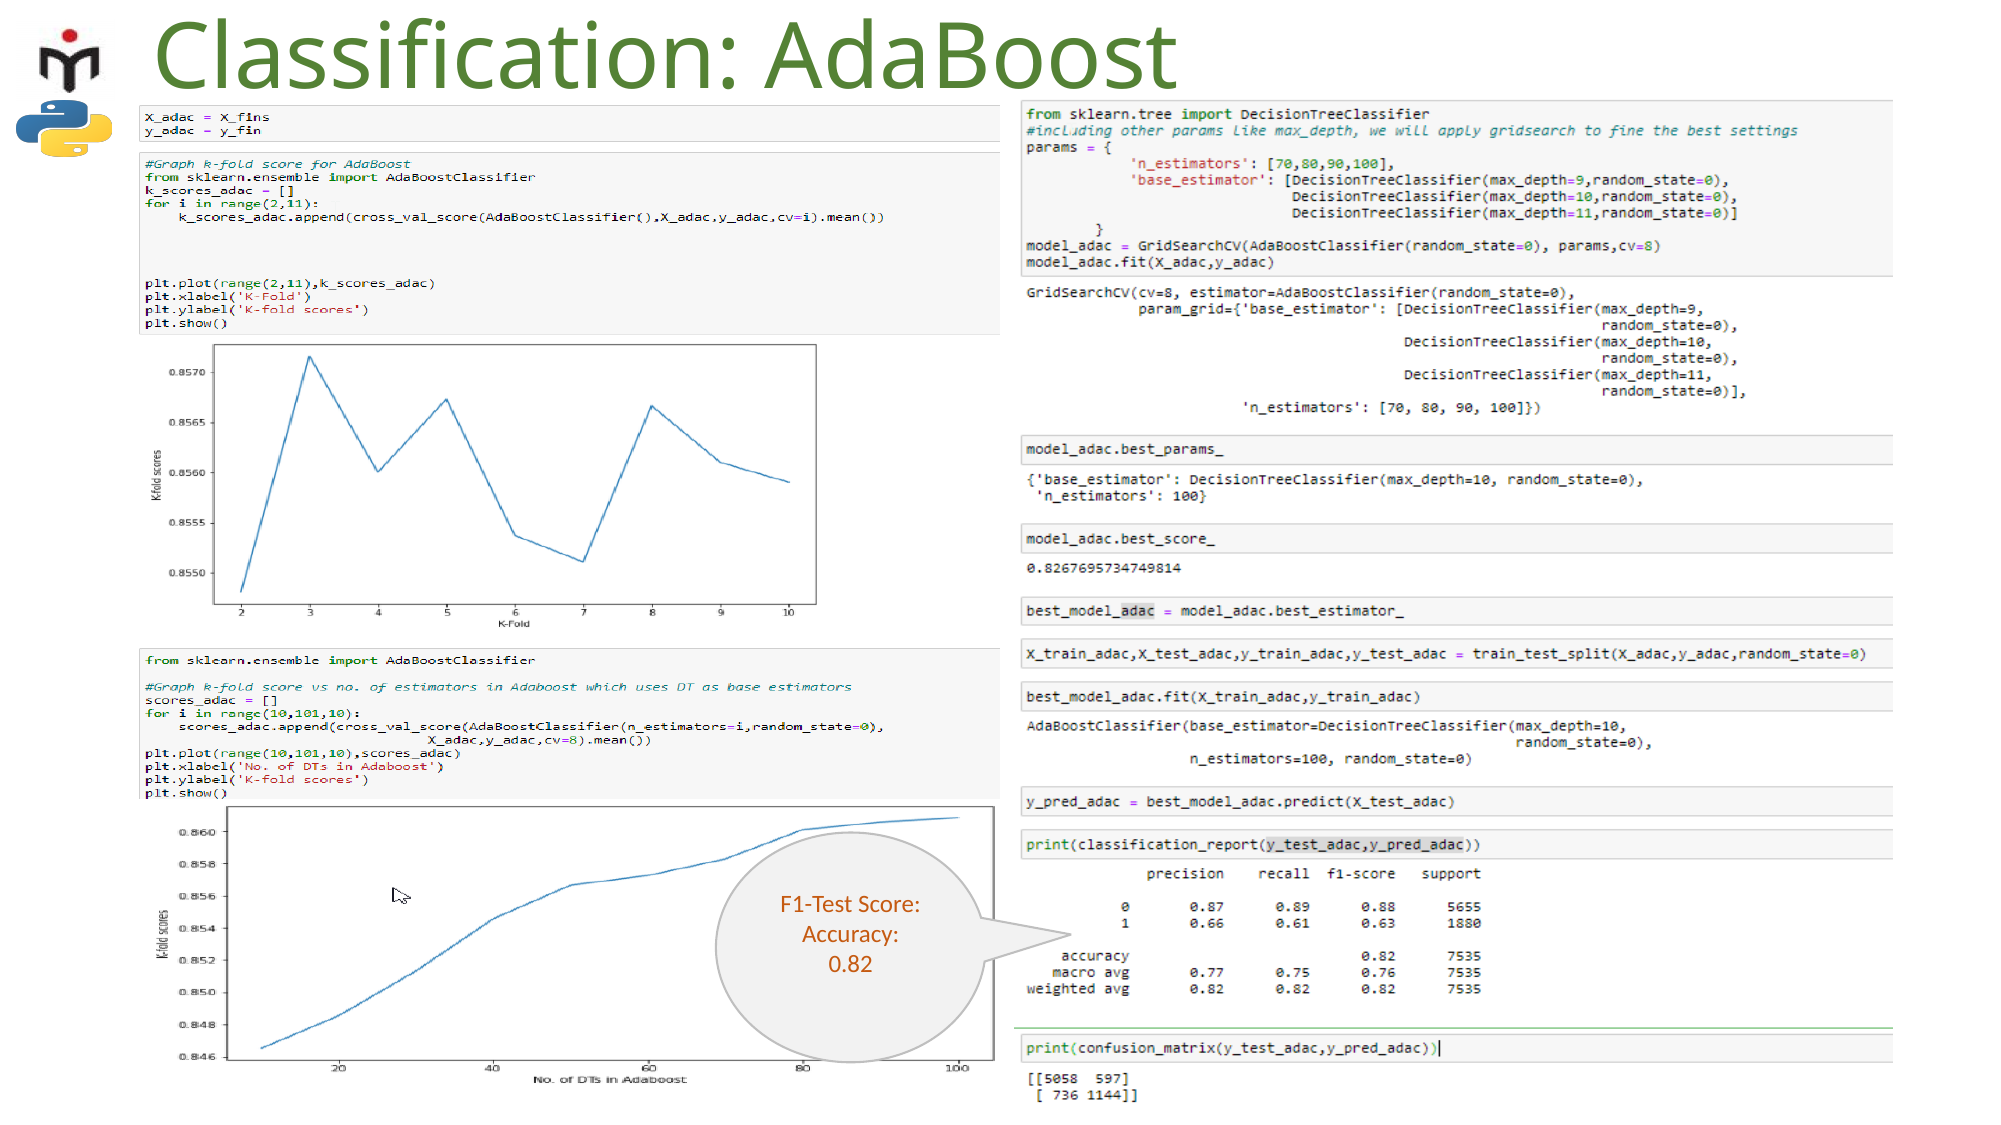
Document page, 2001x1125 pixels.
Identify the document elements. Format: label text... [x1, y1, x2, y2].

picture [135, 90, 1893, 1111]
title Classification: AdaBoost [137, 0, 1863, 138]
picture [16, 19, 115, 157]
